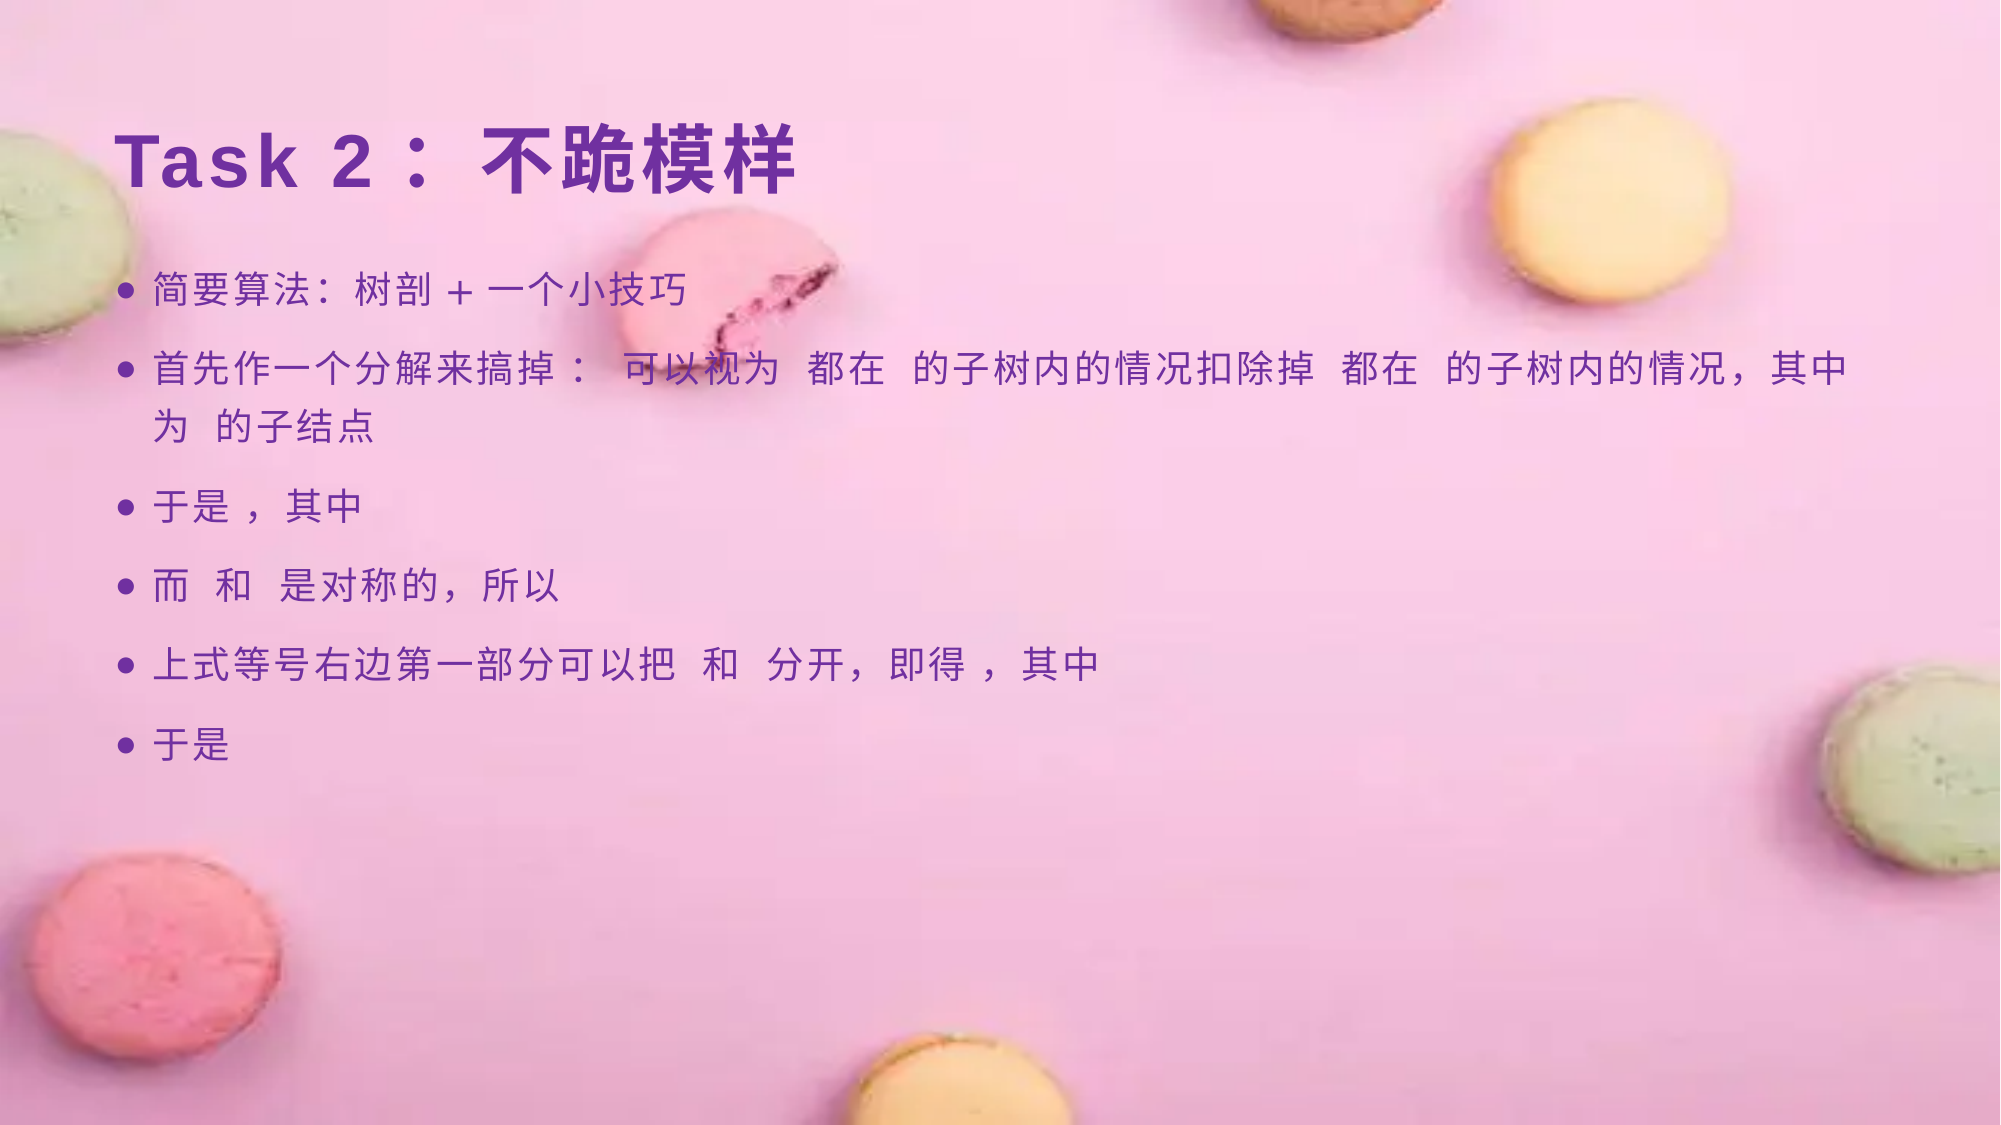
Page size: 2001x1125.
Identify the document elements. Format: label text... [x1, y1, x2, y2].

picture [0, 0, 2001, 1125]
title Task 2：不跪模样 [99, 99, 1900, 216]
